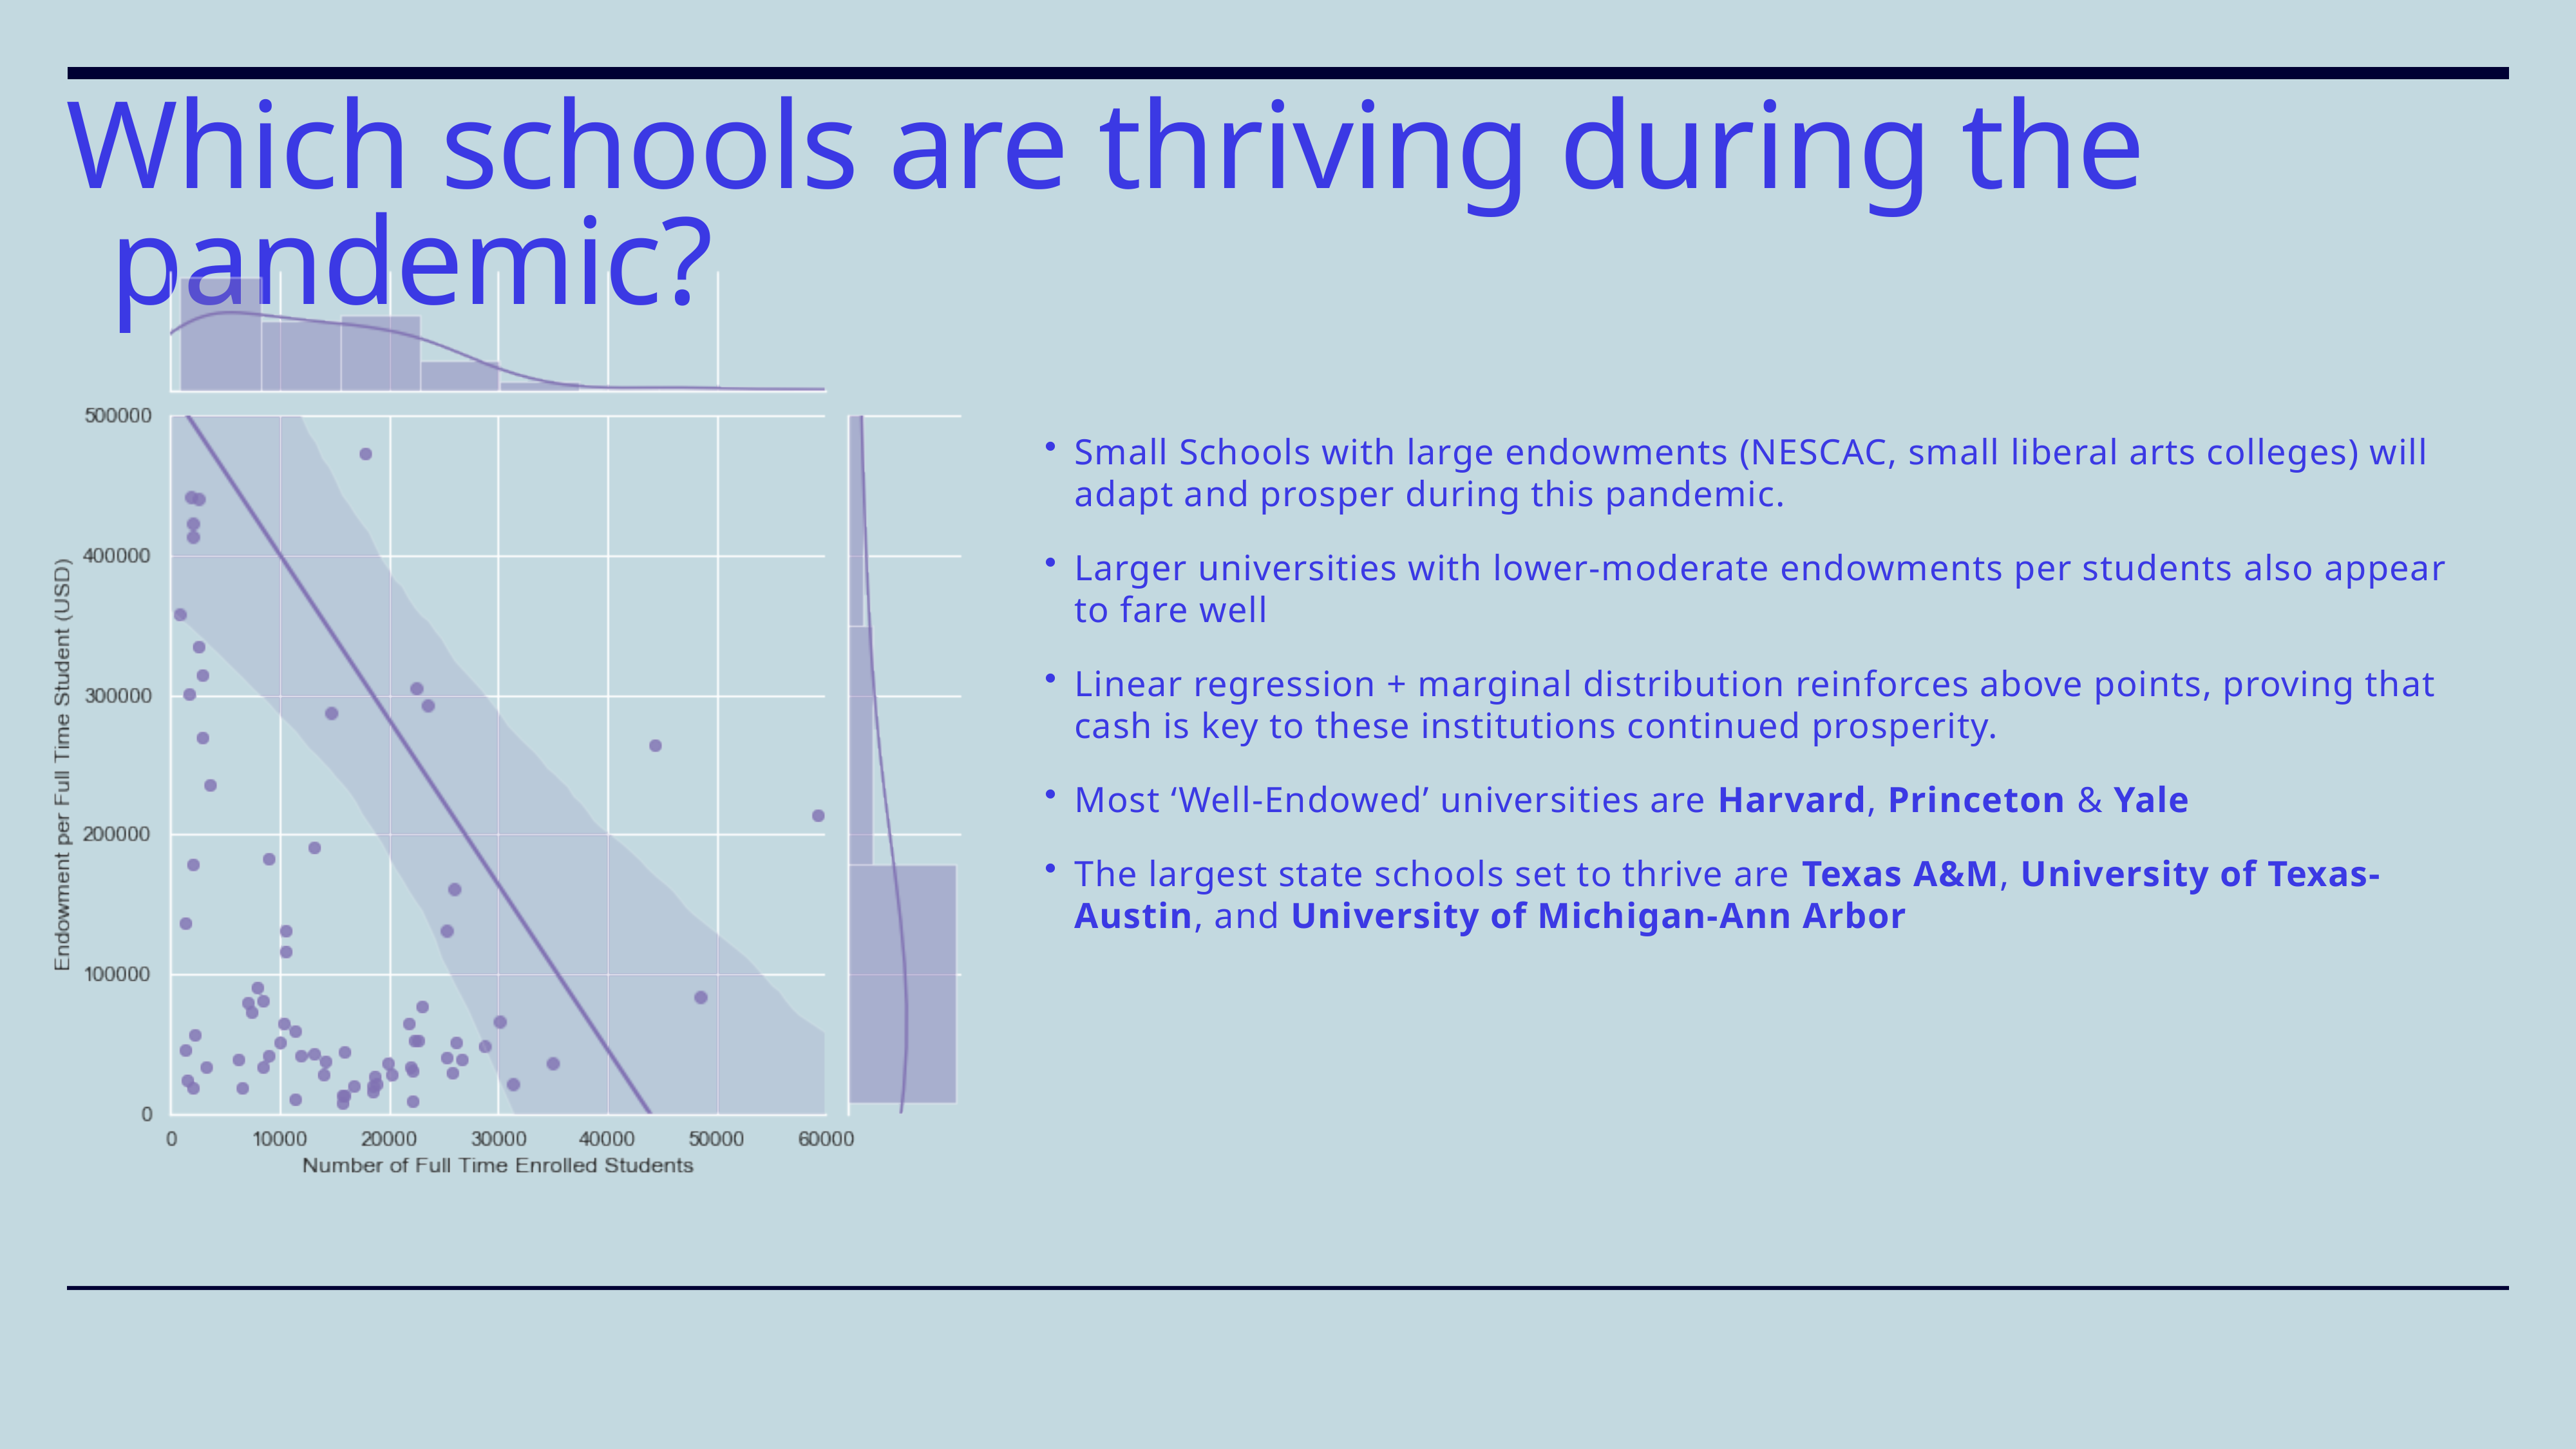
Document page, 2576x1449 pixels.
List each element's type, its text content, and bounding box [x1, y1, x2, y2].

text_box Small Schools with large endowments (NESCAC, small liberal arts colleges) will adapt and prosper during this pandemic. Larger universities with lower-moderate endowments per students also appear to fare well Linear regression + marginal distribution reinforces above points, proving that cash is key to these institutions continued prosperity. Most ‘Well-Endowed’ universities are Harvard, Princeton & Yale The largest state schools set to thrive are Texas A&M, University of Texas-Austin, and University of Michigan-Ann Arbor [1039, 424, 2497, 941]
list Which schools are thriving during the pandemic? [60, 90, 2516, 353]
picture [32, 247, 987, 1202]
